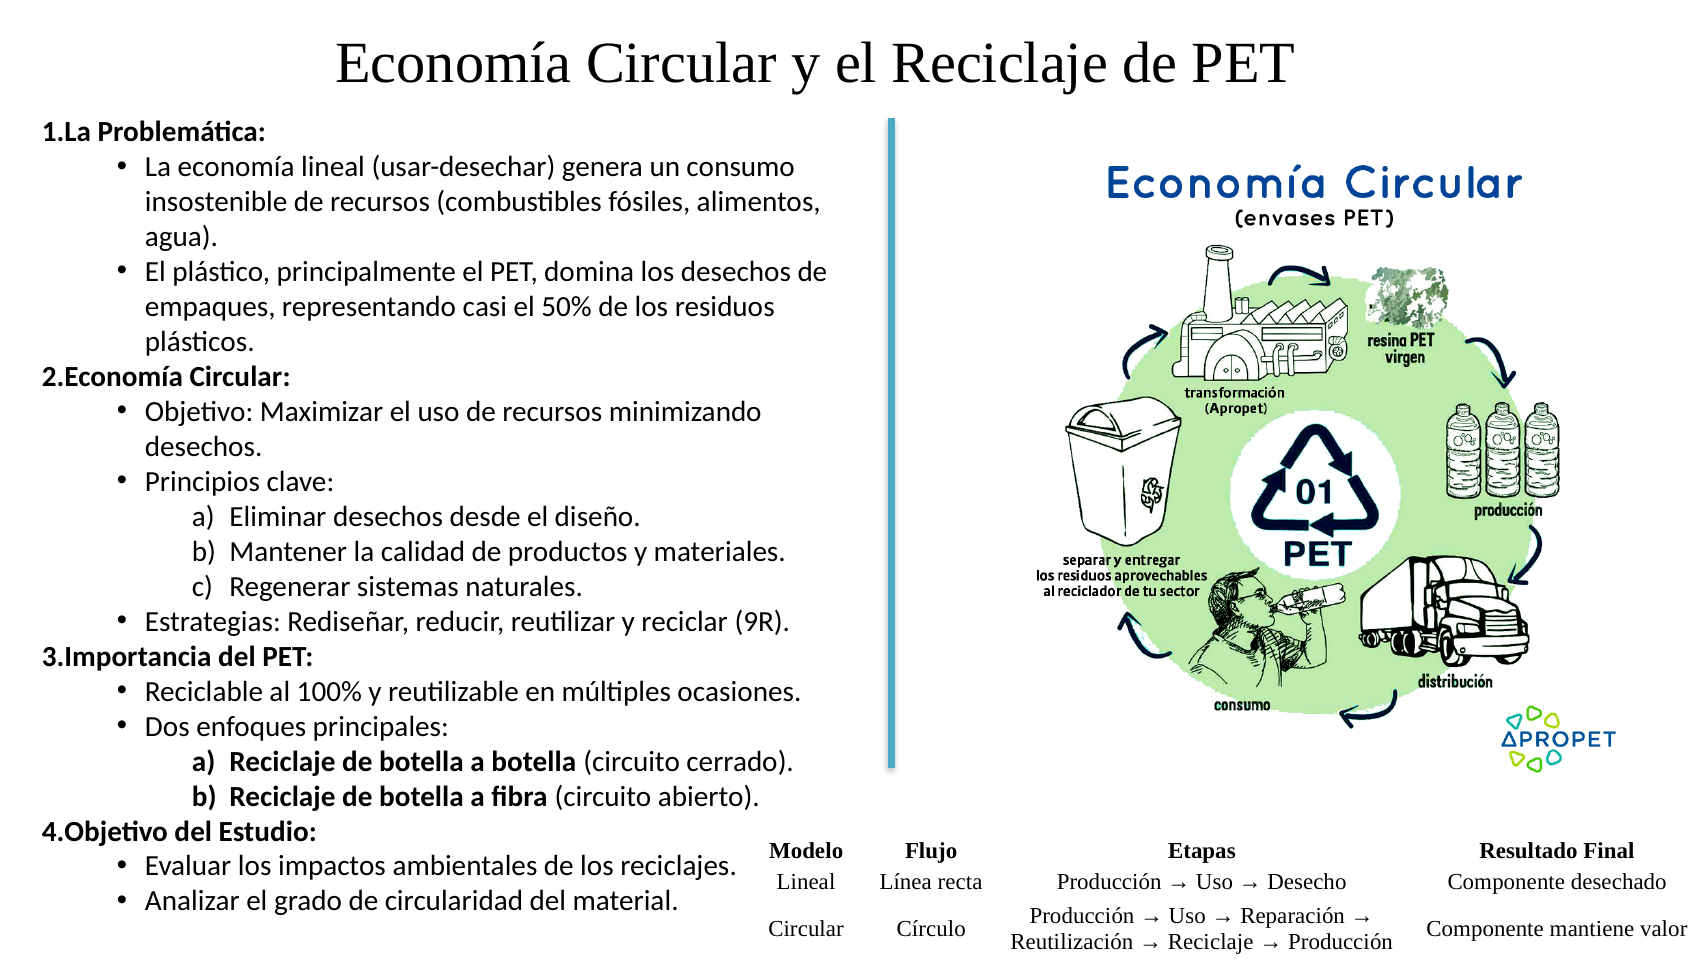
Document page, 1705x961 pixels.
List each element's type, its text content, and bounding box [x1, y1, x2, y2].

table_header Modelo [744, 834, 869, 865]
table_cell Lineal [744, 865, 869, 897]
table_cell Componente mantiene valor [1410, 897, 1704, 959]
picture [989, 142, 1640, 793]
table_cell Componente desechado [1410, 865, 1704, 897]
table_cell Circular [744, 897, 869, 959]
table_cell Círculo [869, 897, 994, 959]
table_cell Línea recta [869, 865, 994, 897]
table_cell Producción → Uso → Desecho [994, 865, 1410, 897]
title Economía Circular y el Reciclaje de PET [64, 1, 1567, 118]
table_header Resultado Final [1410, 834, 1704, 865]
table_header Flujo [869, 834, 994, 865]
table_header Etapas [994, 834, 1410, 865]
table_cell Producción → Uso → Reparación → Reutilización → Reciclaje → Producción [994, 897, 1410, 959]
text_box La Problemática: La economía lineal (usar-desechar) genera un consumo insostenible de recursos (combustibles fósiles, alimentos, agua). El plástico, principalmente el PET, domina los desechos de empaques, representando casi el 50% de los residuos plásticos. Economía Circular: Objetivo: Maximizar el uso de recursos minimizando desechos. Principios clave: Eliminar desechos desde el diseño. Mantener la calidad de productos y materiales. Regenerar sistemas naturales. Estrategias: Rediseñar, reducir, reutilizar y reciclar (9R). Importancia del PET: Reciclable al 100% y reutilizable en múltiples ocasiones. Dos enfoques principales: Reciclaje de botella a botella (circuito cerrado). Reciclaje de botella a fibra (circuito abierto). Objetivo del Estudio: Evaluar los impactos ambientales de los reciclajes. Analizar el grado de circularidad del material. [27, 105, 879, 924]
